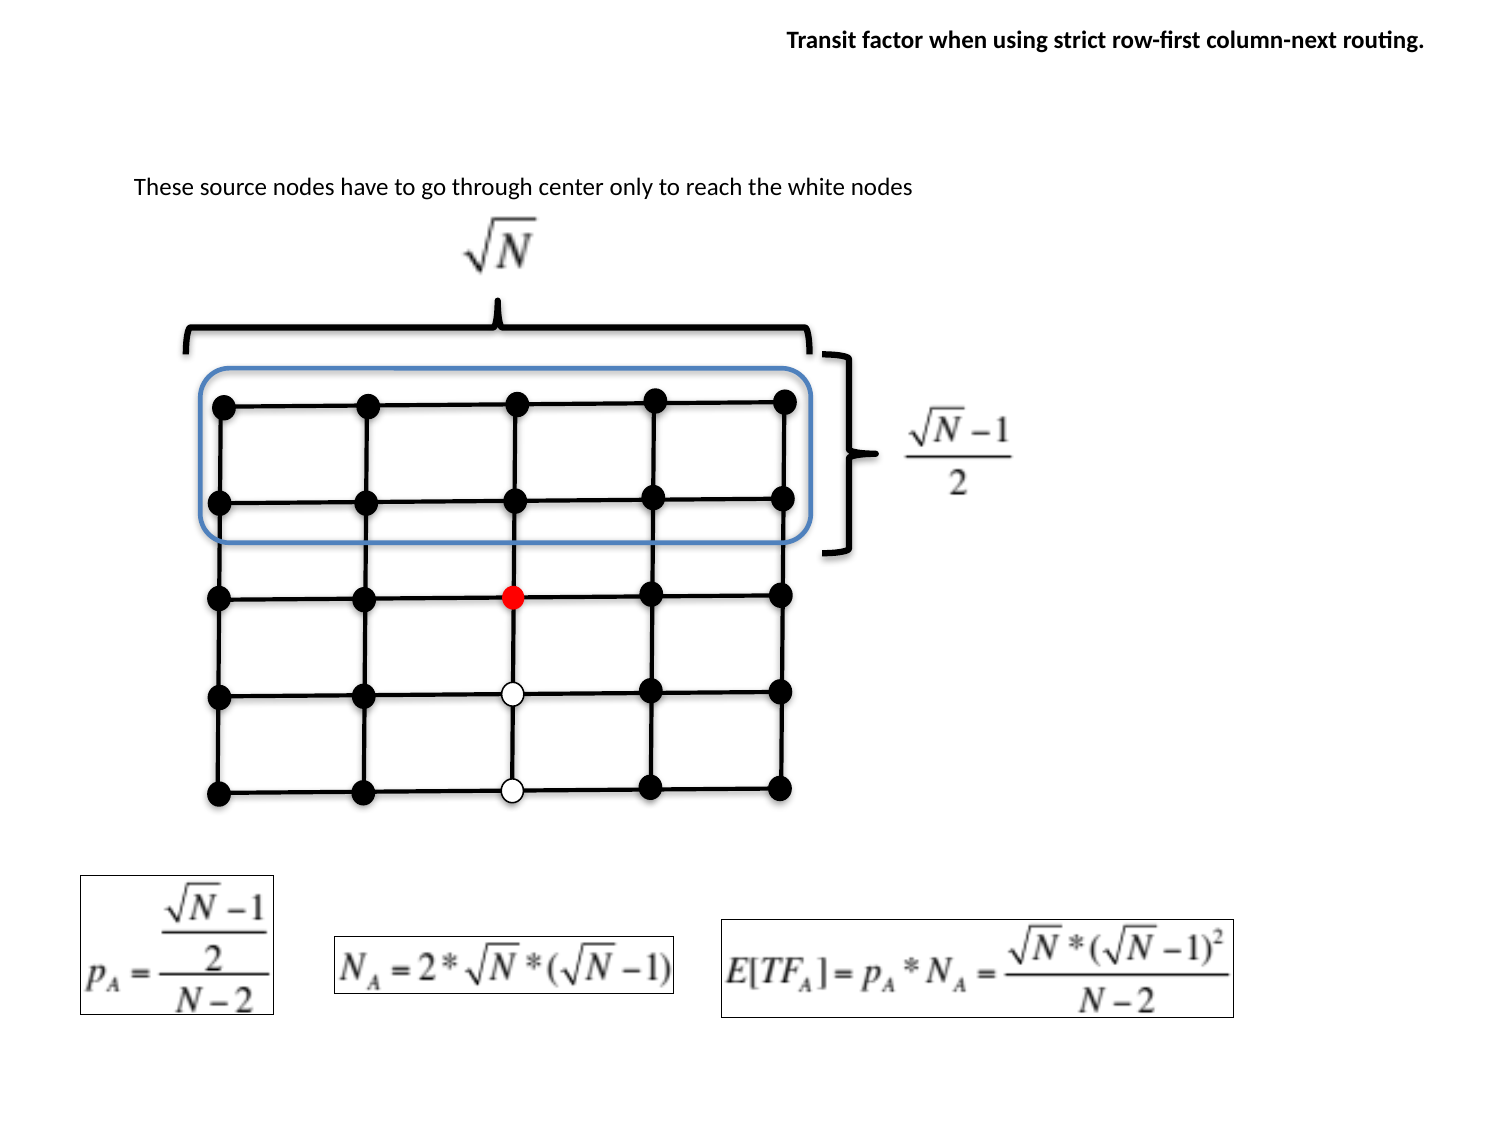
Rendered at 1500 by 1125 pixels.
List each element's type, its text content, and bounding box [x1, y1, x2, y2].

text_box Transit factor when using strict row-first column-next routing. [771, 16, 1442, 62]
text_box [185, 209, 1017, 807]
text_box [80, 874, 275, 1016]
text_box These source nodes have to go through center only to reach the white nodes [119, 163, 930, 208]
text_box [334, 936, 674, 994]
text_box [721, 919, 1234, 1018]
